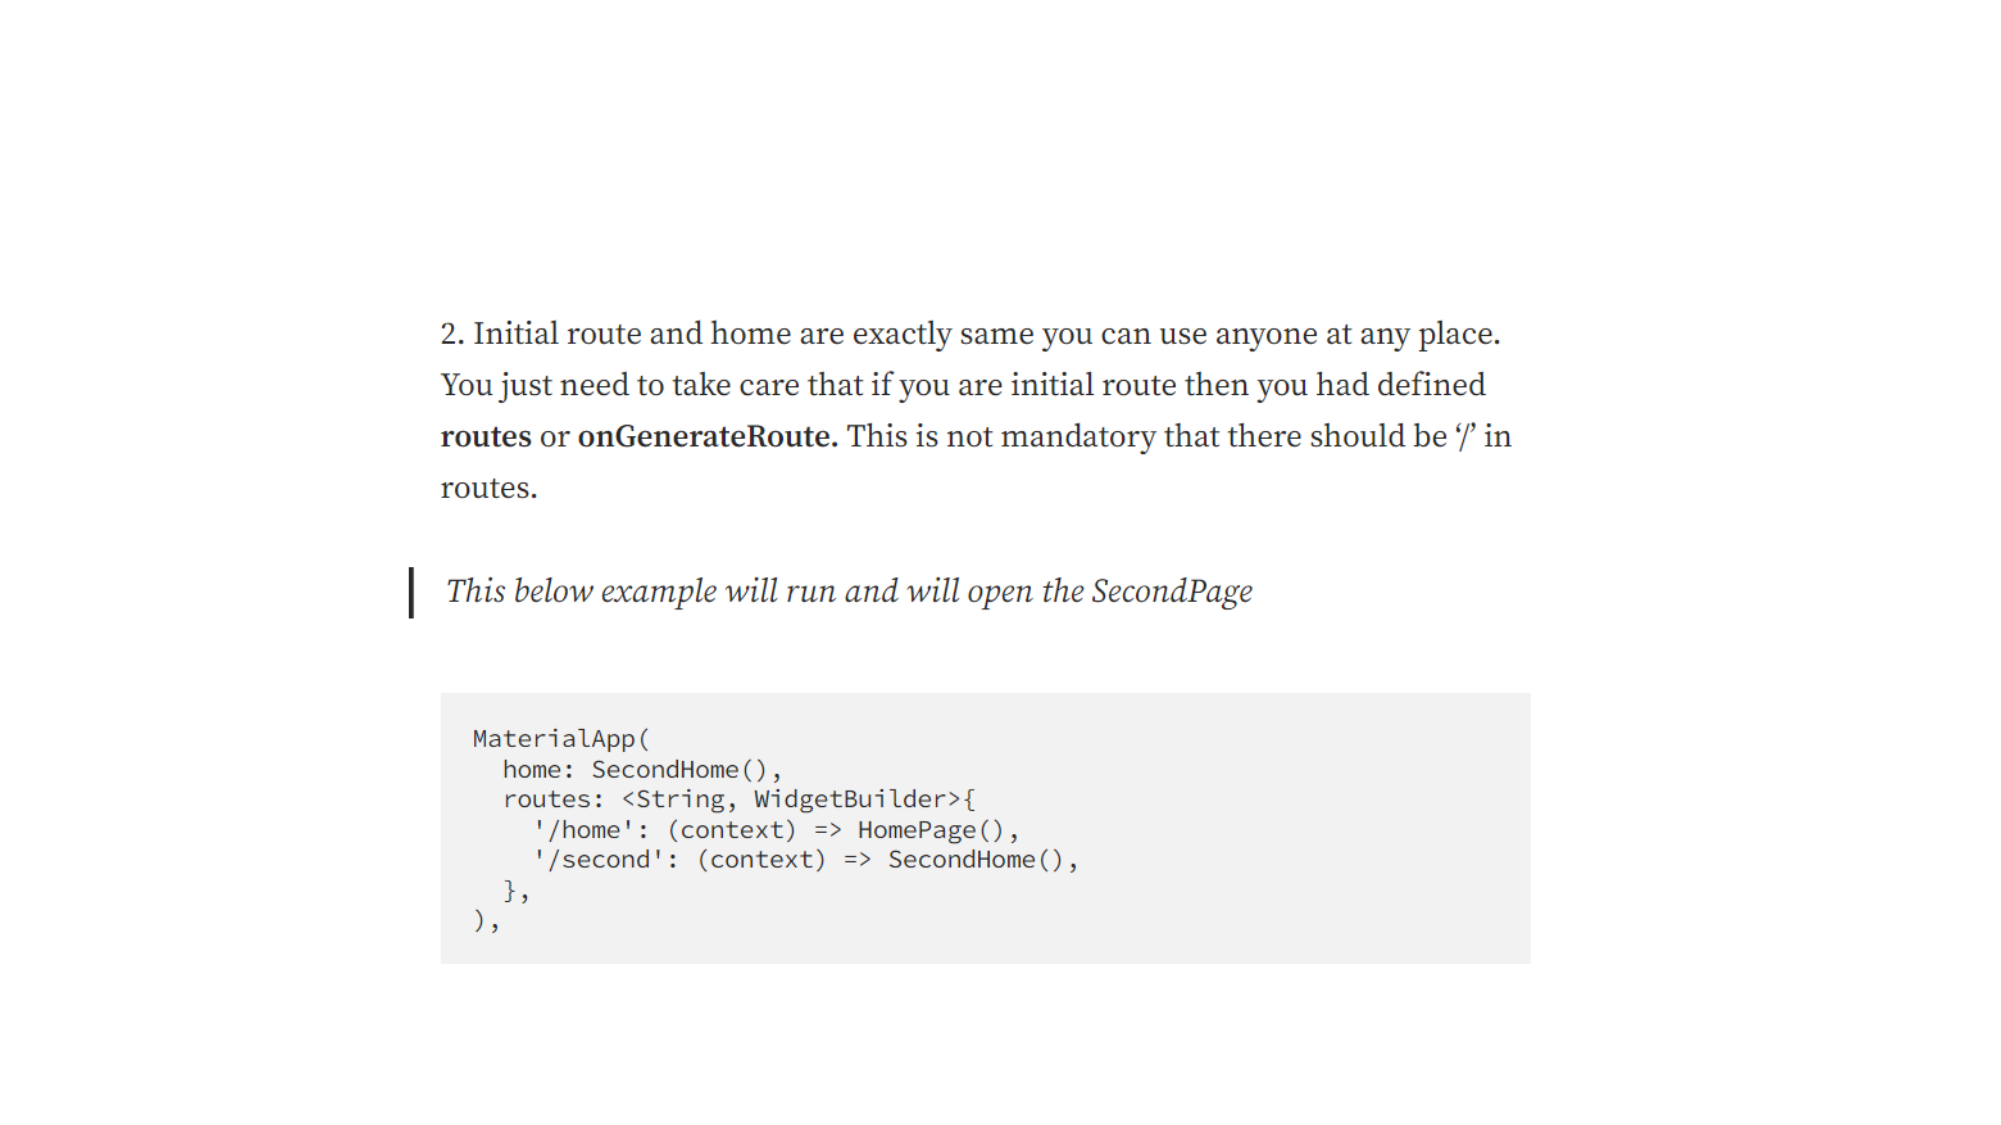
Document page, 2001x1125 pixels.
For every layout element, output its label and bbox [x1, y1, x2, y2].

list [350, 299, 1649, 1014]
